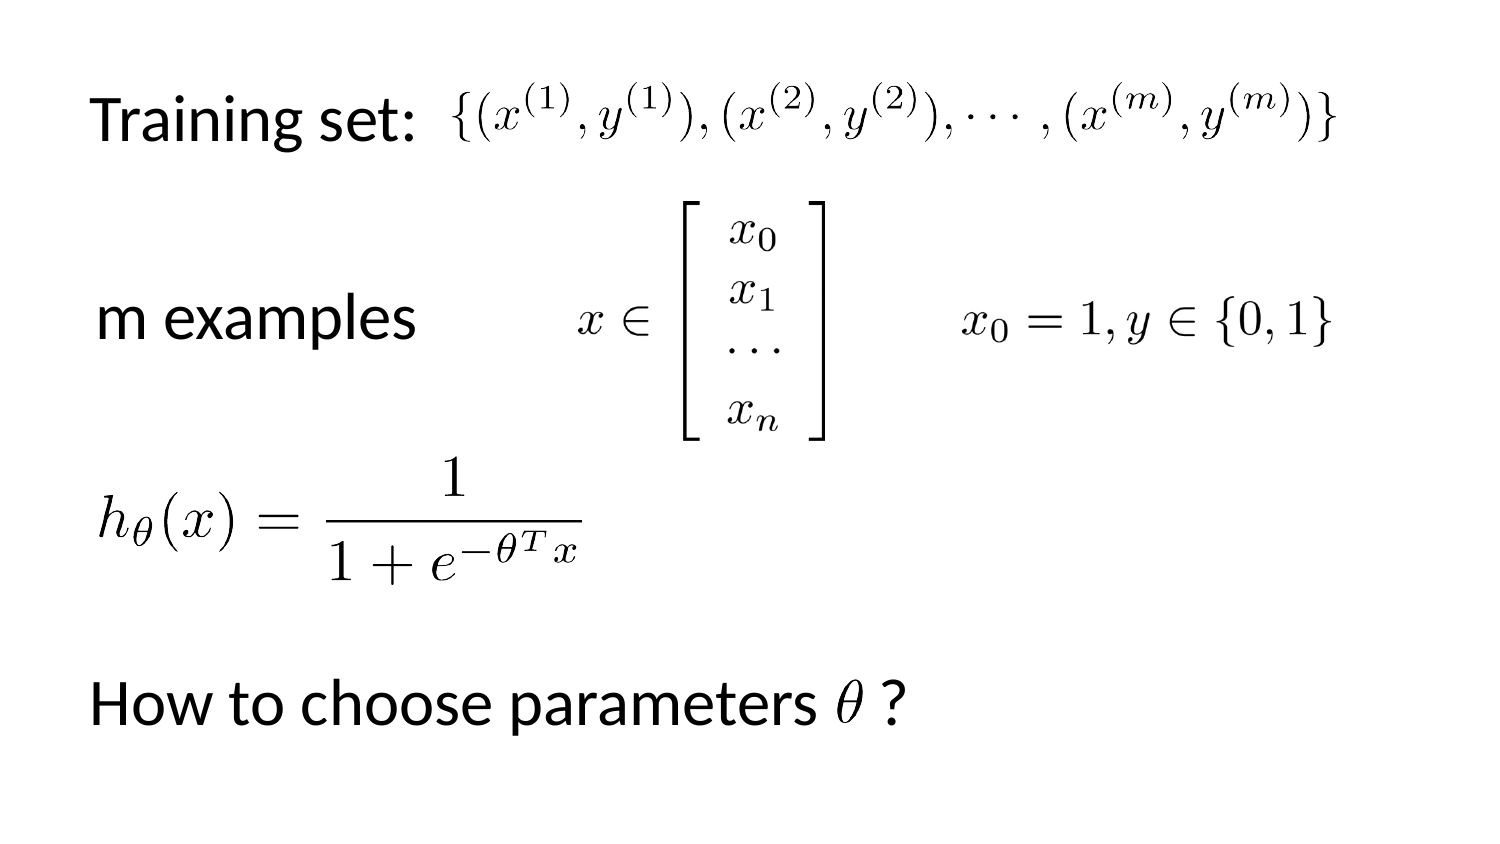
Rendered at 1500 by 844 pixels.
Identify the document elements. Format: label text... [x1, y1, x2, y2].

text_box m examples [80, 265, 573, 360]
picture [962, 295, 1331, 347]
picture [99, 455, 582, 585]
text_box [74, 650, 1001, 748]
picture [578, 201, 826, 441]
text_box Training set: [74, 67, 438, 163]
picture [452, 82, 1336, 143]
